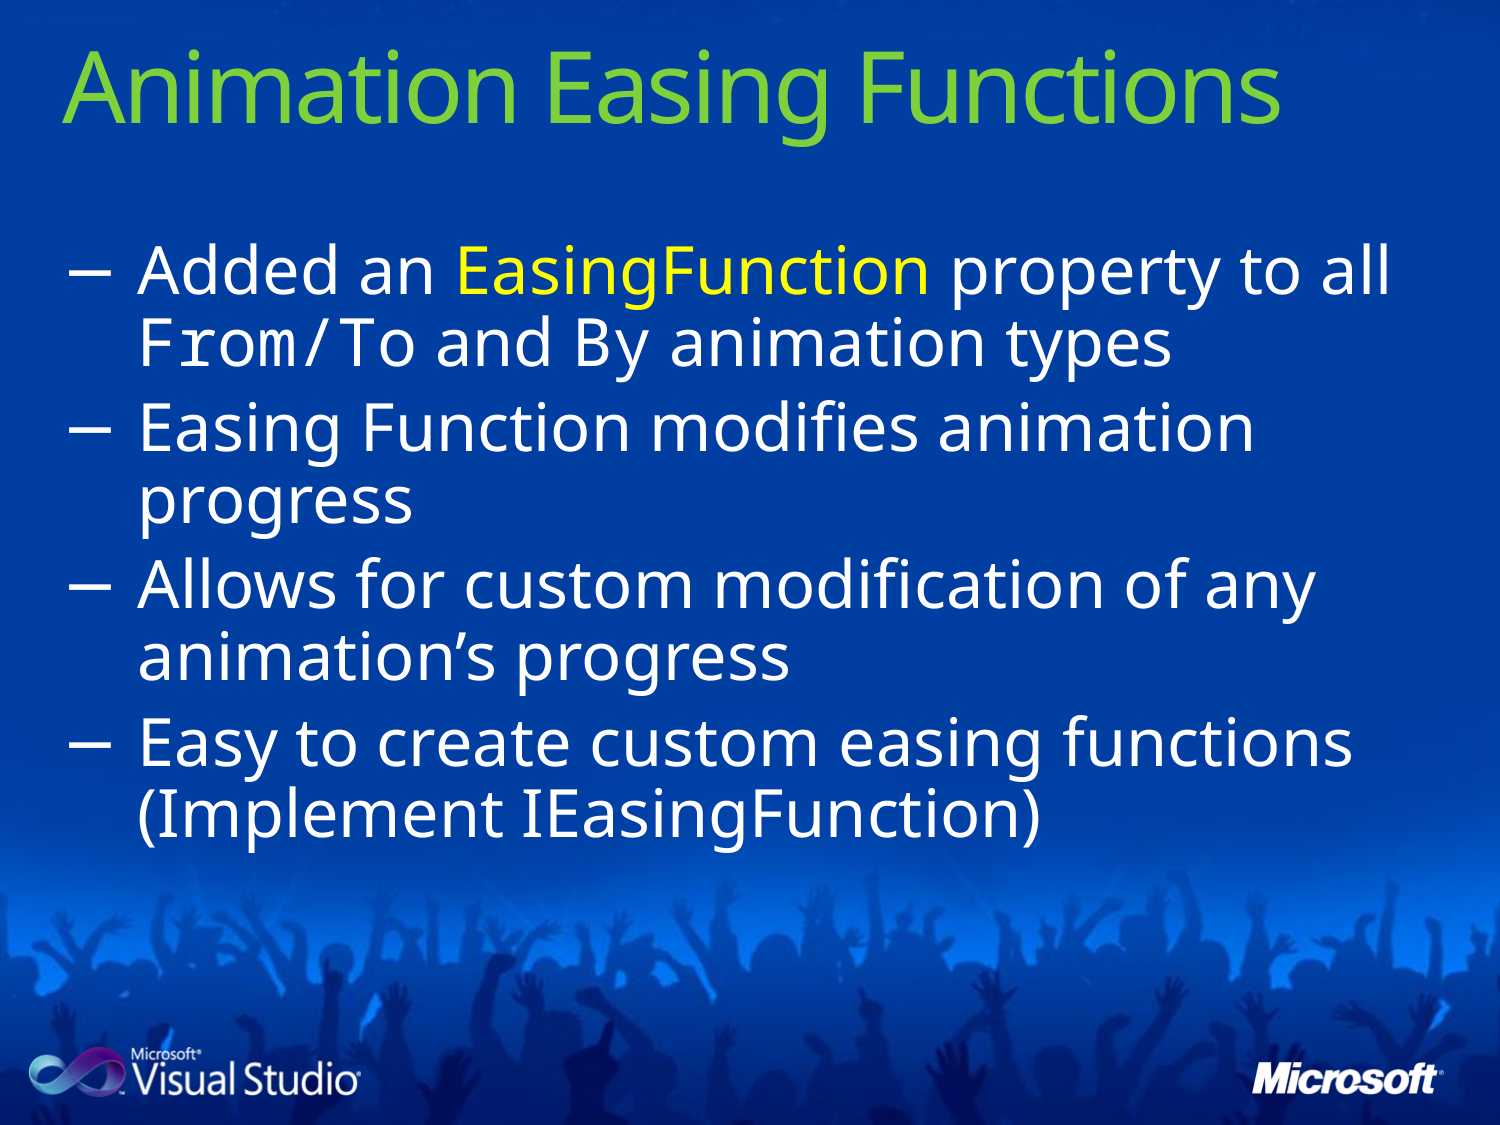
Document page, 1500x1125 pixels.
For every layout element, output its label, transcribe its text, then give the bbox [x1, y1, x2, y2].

list Added an EasingFunction property to all From/To and By animation types Easing Function modifies animation progress Allows for custom modification of any animation’s progress Easy to create custom easing functions (Implement IEasingFunction) [62, 236, 1438, 1018]
picture [0, 0, 1500, 1125]
title Animation Easing Functions [62, 37, 1438, 147]
